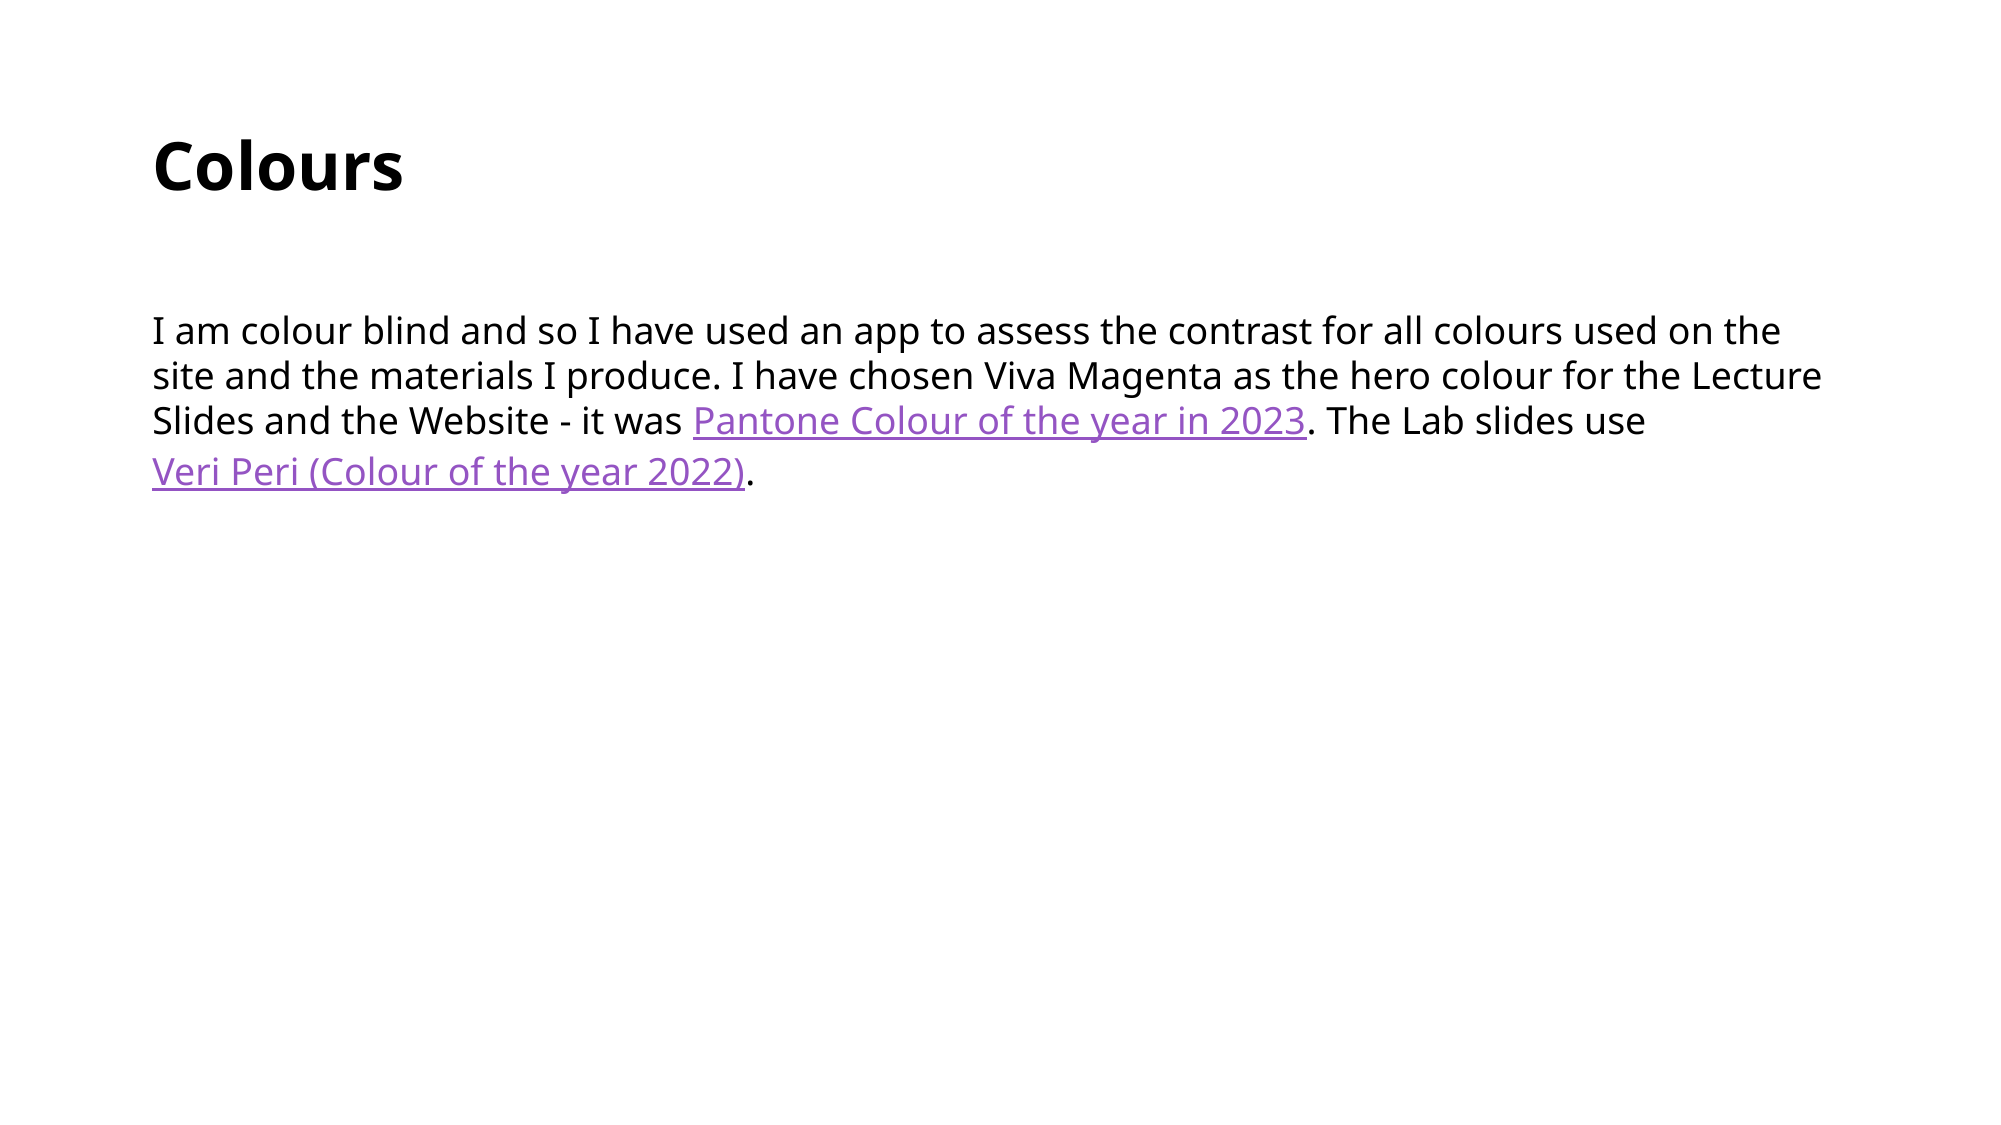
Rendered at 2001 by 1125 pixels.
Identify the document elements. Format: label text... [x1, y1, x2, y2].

title Colours [137, 59, 1779, 278]
list I am colour blind and so I have used an app to assess the contrast for all colours used on the site and the materials I produce. I have chosen Viva Magenta as the hero colour for the Lecture Slides and the Website - it was Pantone Colour of the year in 2023. The Lab slides use Veri Peri (Colour of the year 2022). [137, 299, 1863, 1014]
